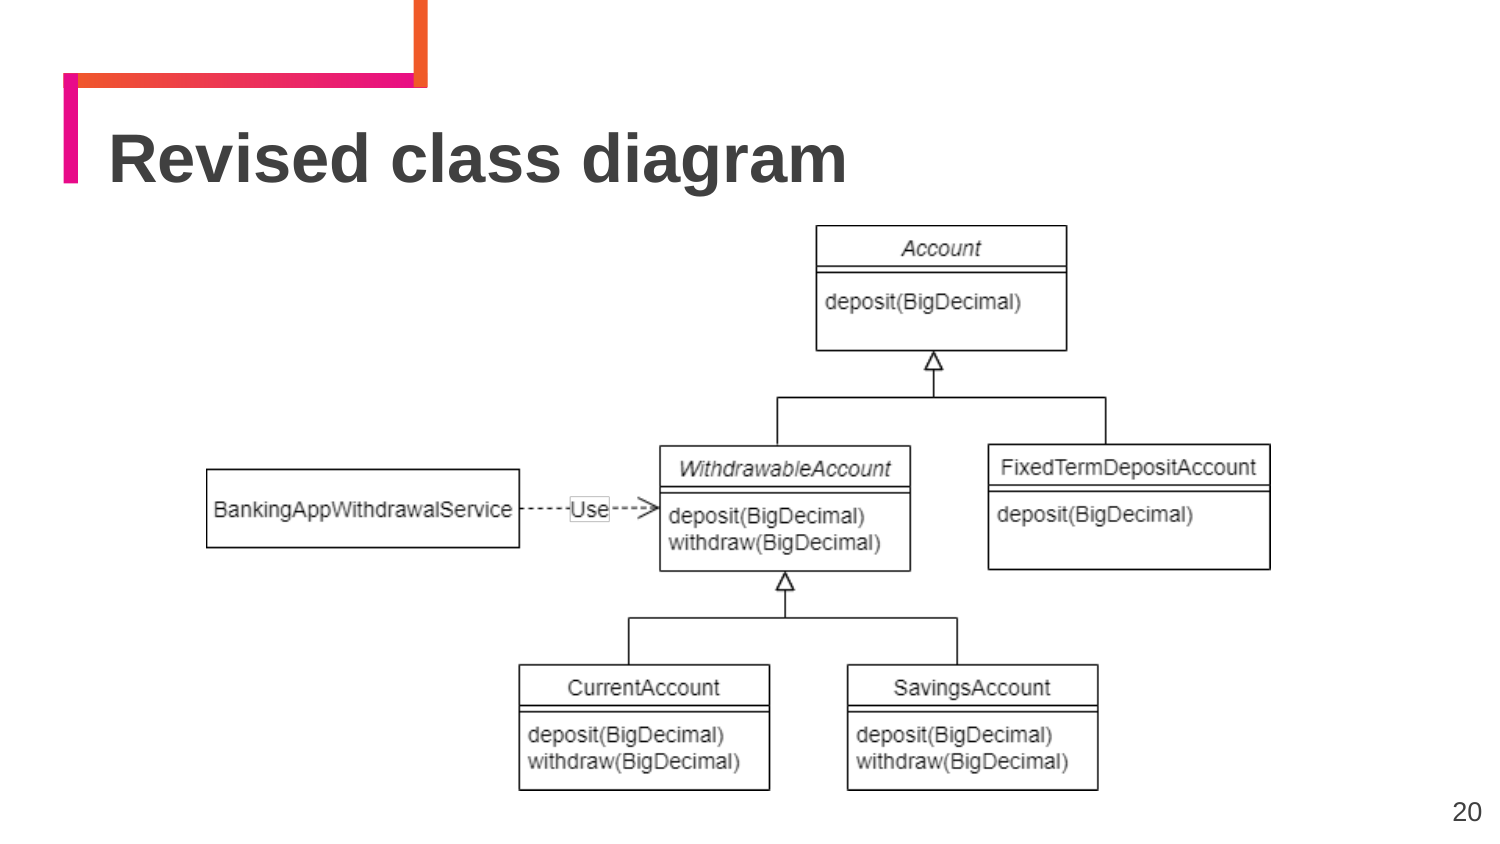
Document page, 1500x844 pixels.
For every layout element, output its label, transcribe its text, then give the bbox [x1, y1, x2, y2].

title Revised class diagram [100, 151, 1455, 203]
slide_number 20 [1403, 779, 1494, 844]
picture [205, 224, 1271, 791]
